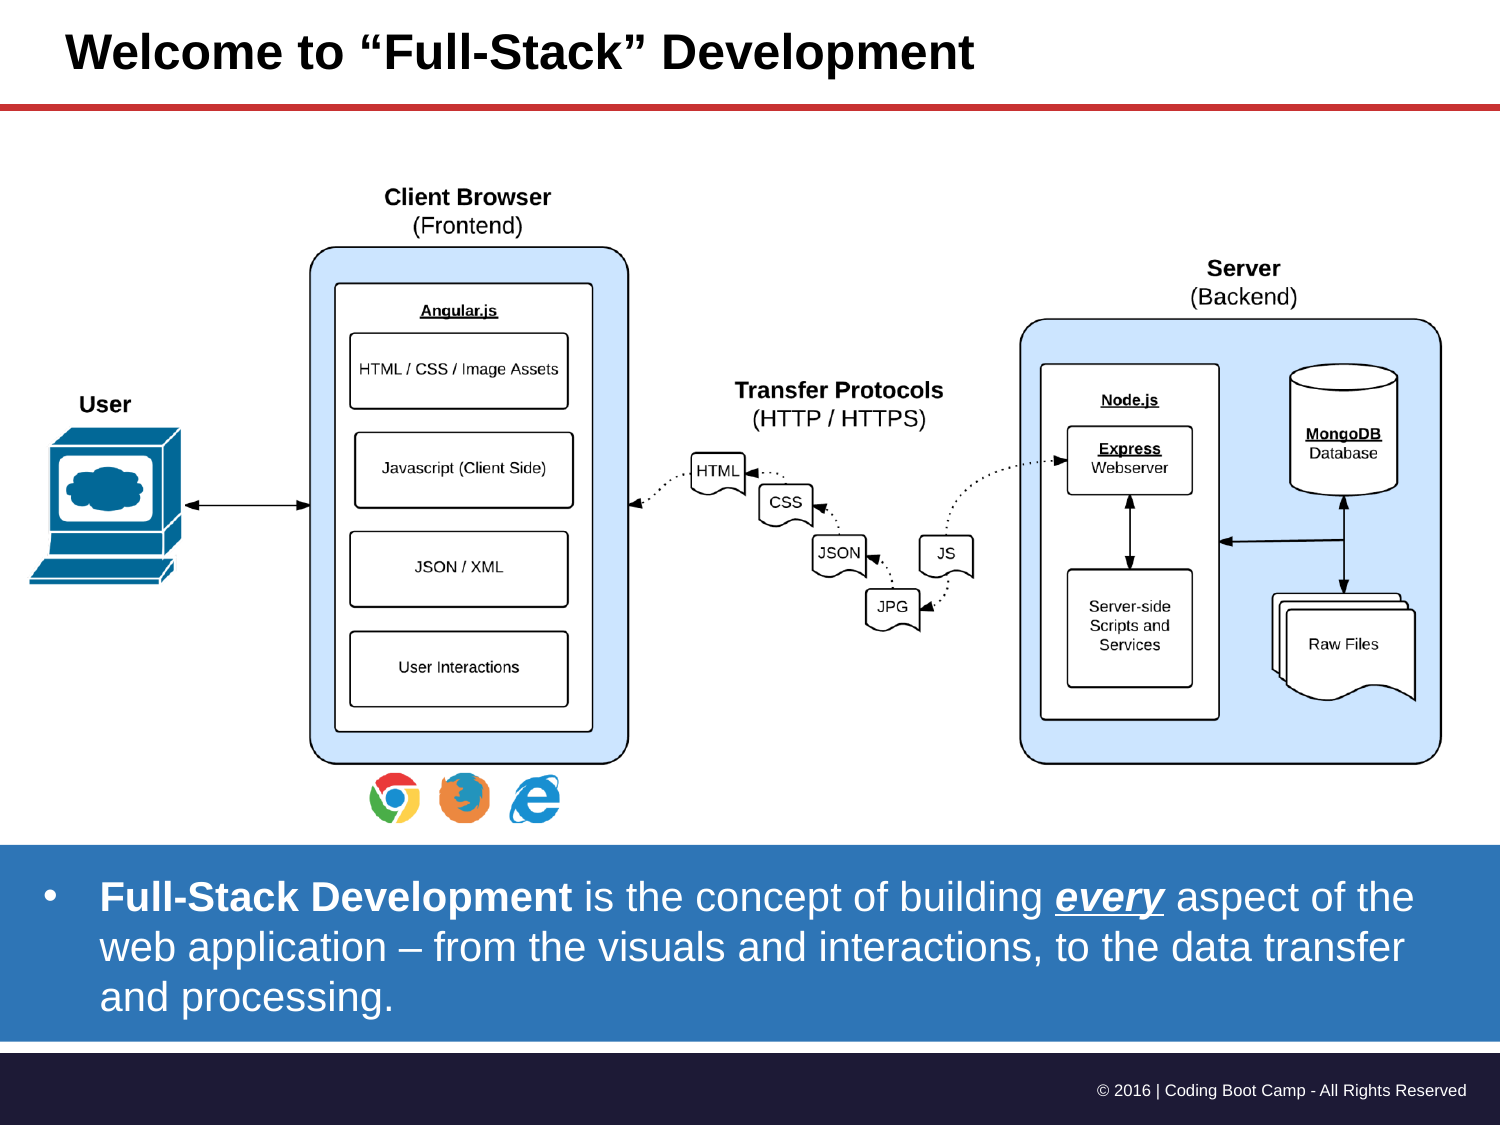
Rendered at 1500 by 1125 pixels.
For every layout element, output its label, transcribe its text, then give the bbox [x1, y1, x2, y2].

title Welcome to “Full-Stack” Development [50, 0, 1050, 108]
picture [9, 161, 1478, 853]
text_box [0, 844, 1500, 1043]
text_box Full-Stack Development is the concept of building every aspect of the web application – from the visuals and interactions, to the data transfer and processing. [28, 862, 1472, 1028]
